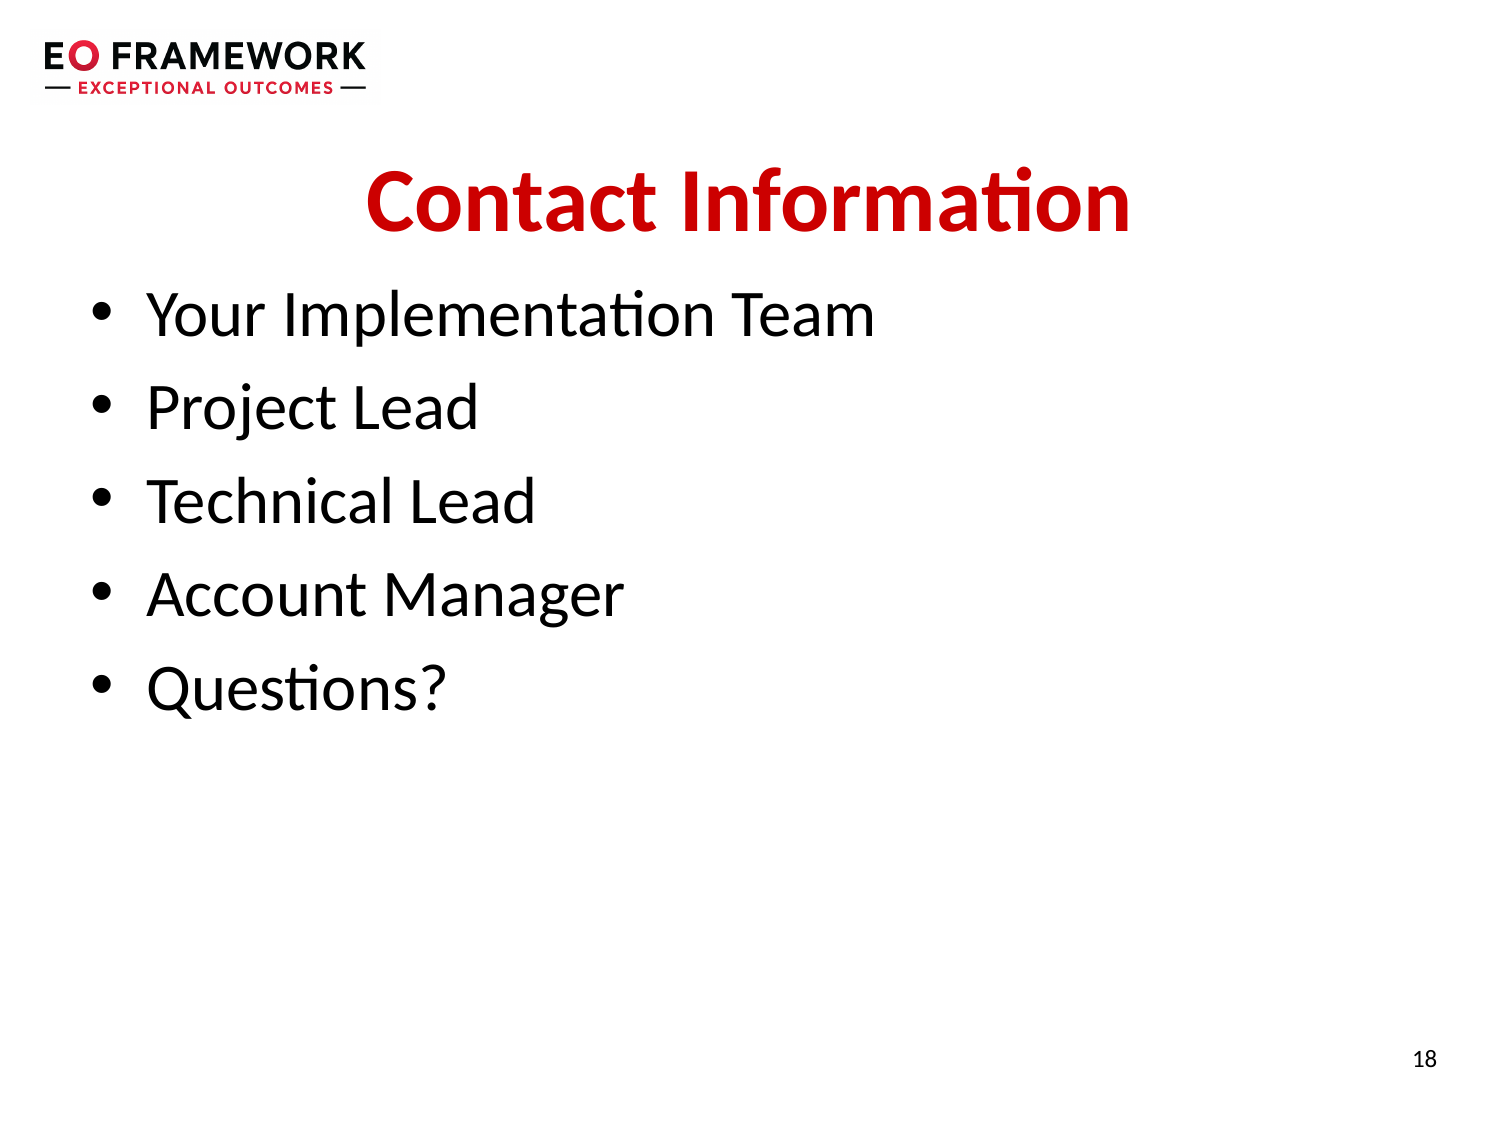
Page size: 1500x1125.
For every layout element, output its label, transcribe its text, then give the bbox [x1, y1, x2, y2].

title Contact Information [75, 120, 1425, 262]
text_box 18 [1397, 1035, 1453, 1080]
list Your Implementation Team Project Lead Technical Lead Account Manager Questions? [75, 262, 1425, 1005]
picture [29, 29, 381, 106]
